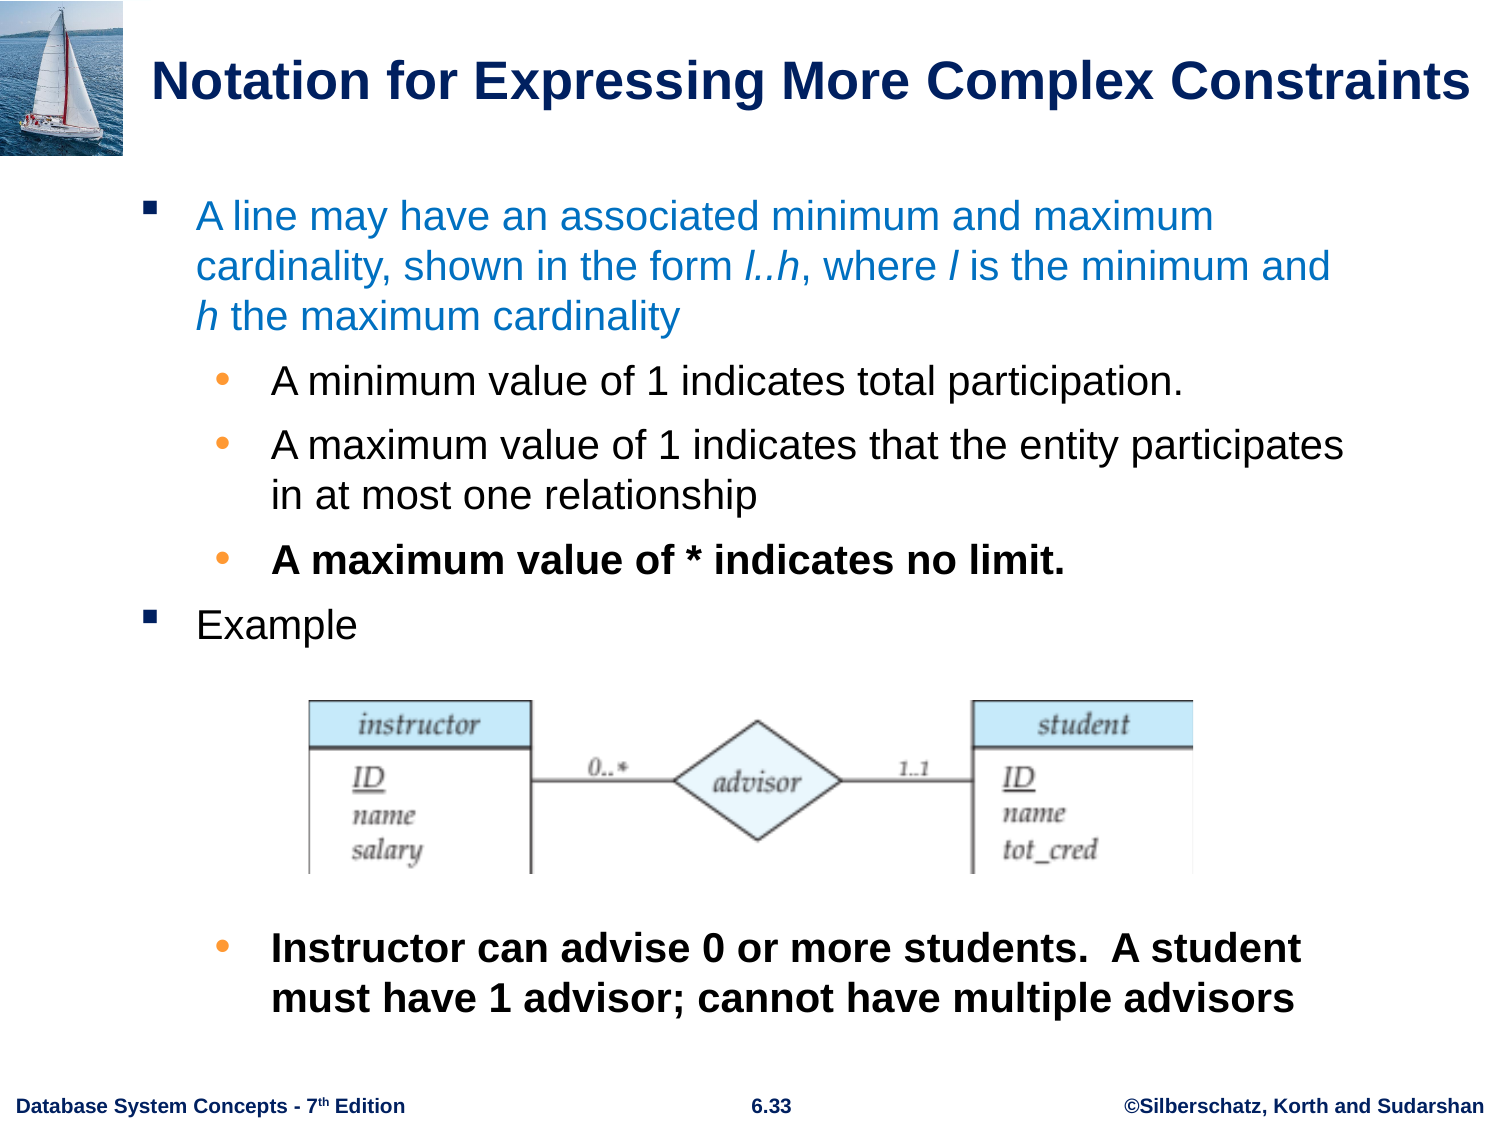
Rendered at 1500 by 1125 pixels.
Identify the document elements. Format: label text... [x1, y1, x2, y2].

text_box A line may have an associated minimum and maximum cardinality, shown in the form l..h, where l is the minimum and h the maximum cardinality A minimum value of 1 indicates total participation. A maximum value of 1 indicates that the entity participates in at most one relationship A maximum value of * indicates no limit. Example Instructor can advise 0 or more students. A student must have 1 advisor; cannot have multiple advisors [124, 181, 1377, 914]
title Notation for Expressing More Complex Constraints [121, 5, 1500, 119]
picture [0, 1, 123, 156]
picture [308, 700, 1194, 874]
